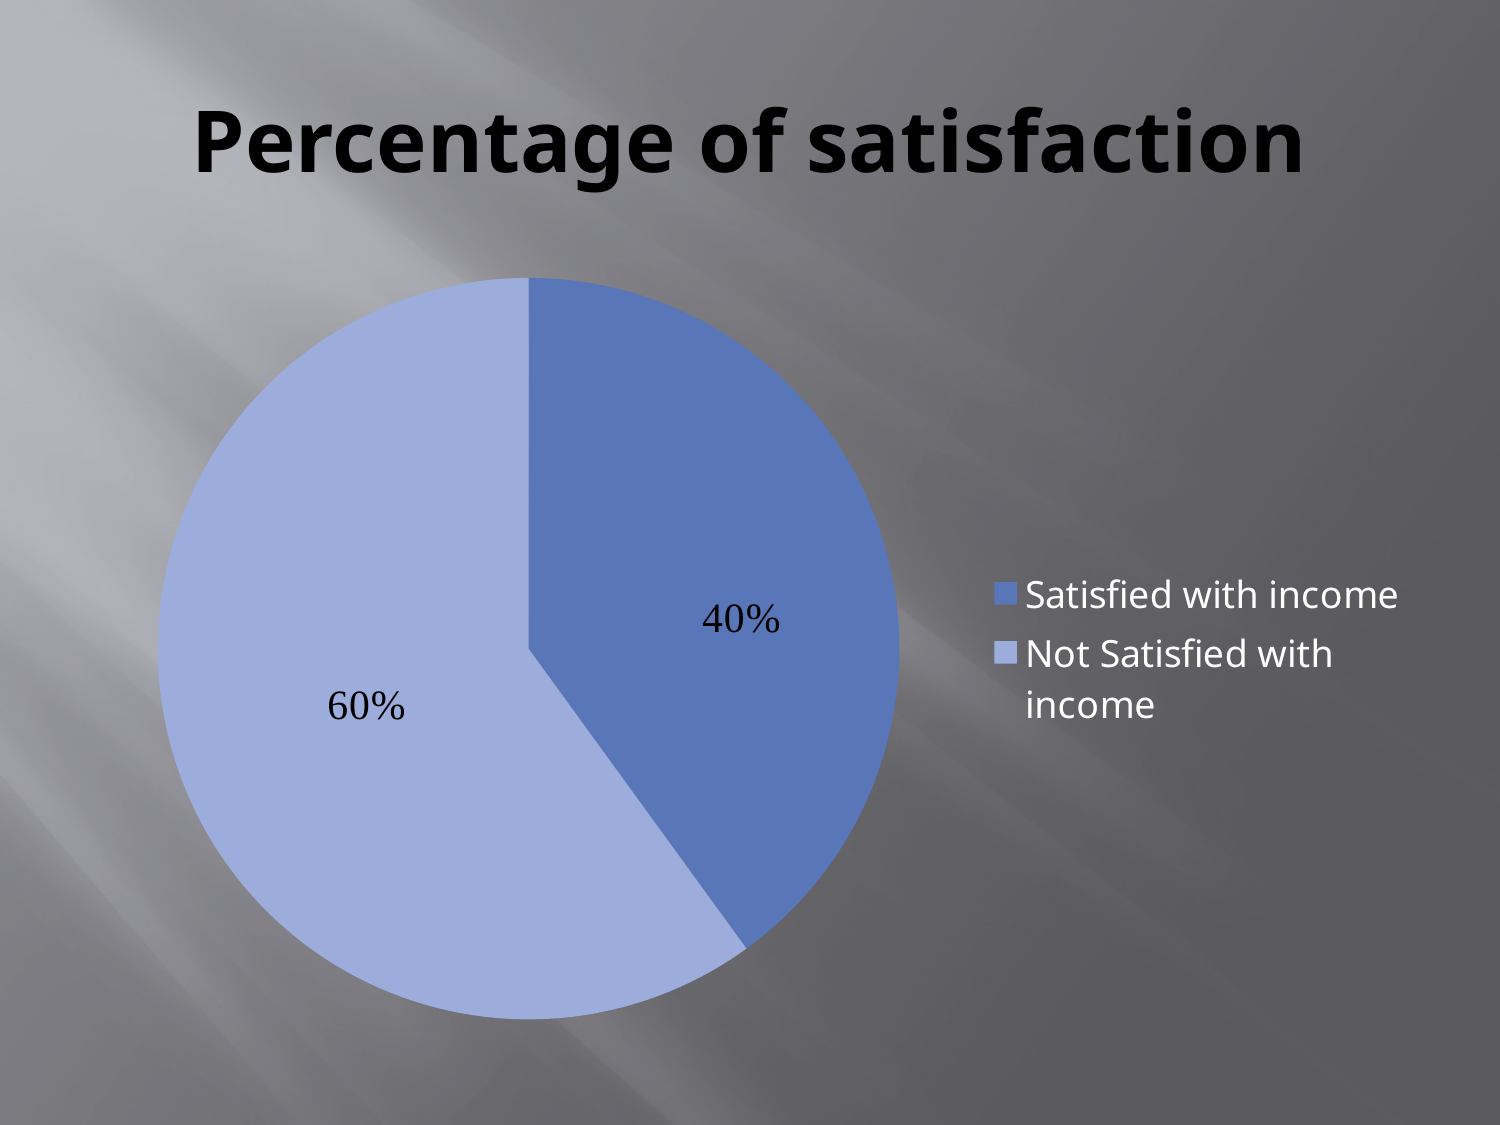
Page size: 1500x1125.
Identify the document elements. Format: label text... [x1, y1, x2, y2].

title Percentage of satisfaction [75, 45, 1425, 233]
chart [74, 262, 1426, 1036]
